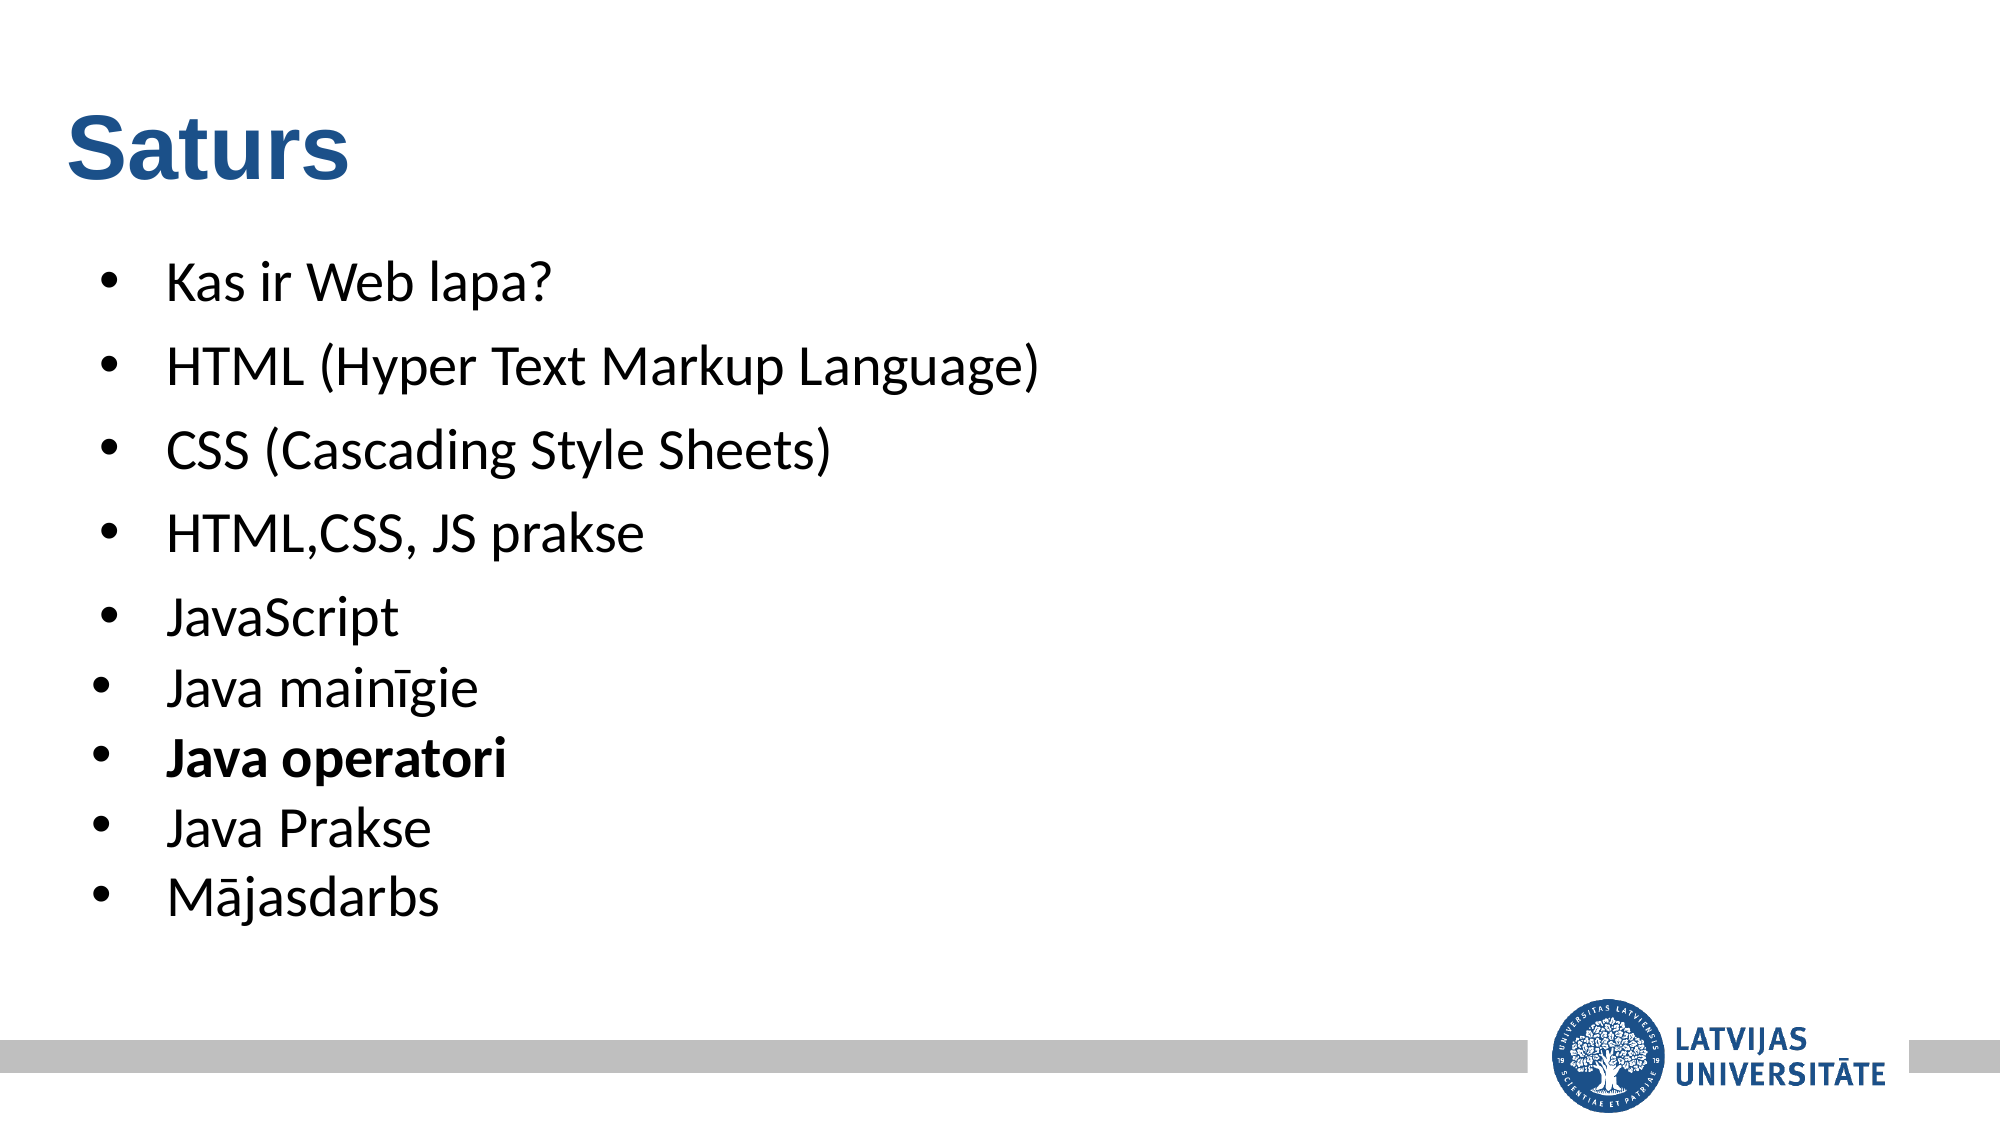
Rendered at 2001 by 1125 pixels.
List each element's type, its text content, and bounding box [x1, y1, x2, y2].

list Kas ir Web lapa? HTML (Hyper Text Markup Language) CSS (Cascading Style Sheets) HTML,CSS, JS prakse JavaScript Java mainīgie Java operatori Java Prakse Mājasdarbs [76, 244, 1863, 1014]
picture [1552, 999, 1885, 1113]
title Saturs [51, 84, 1974, 216]
